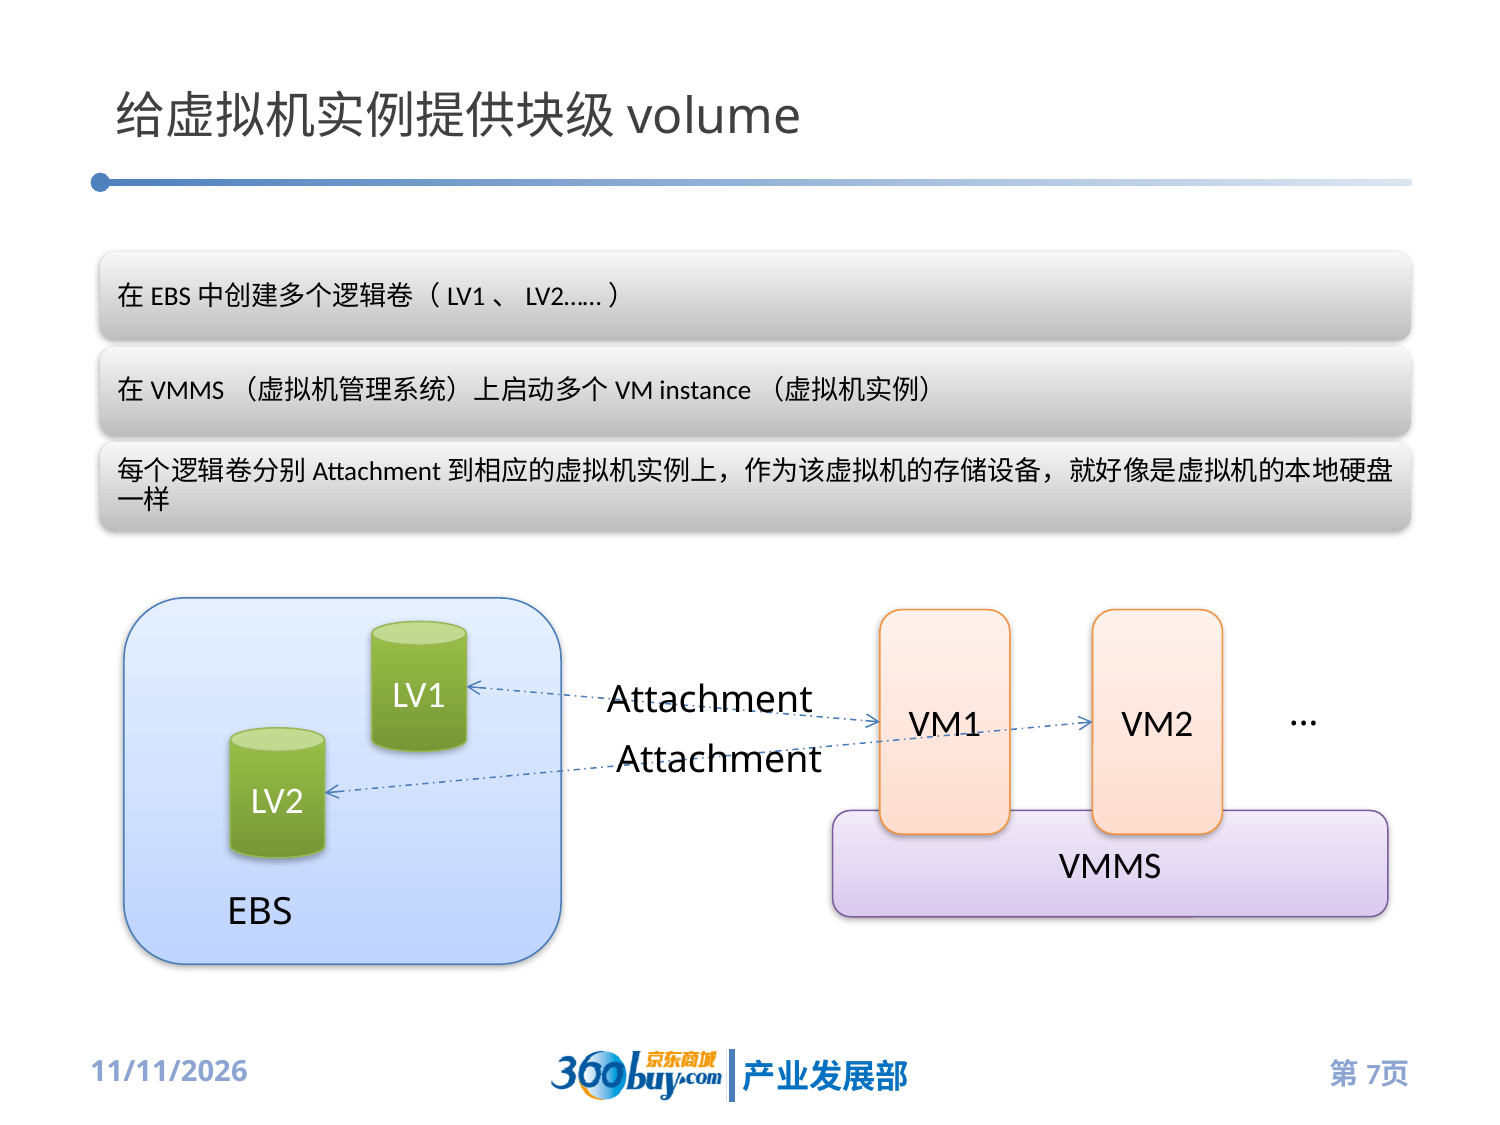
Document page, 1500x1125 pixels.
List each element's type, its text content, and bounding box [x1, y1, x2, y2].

slide_number 第7页 [1074, 1042, 1425, 1103]
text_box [123, 597, 1389, 965]
picture [549, 1047, 727, 1104]
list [100, 243, 1412, 540]
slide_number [75, 1042, 425, 1103]
title 给虚拟机实例提供块级volume [100, 42, 1412, 185]
